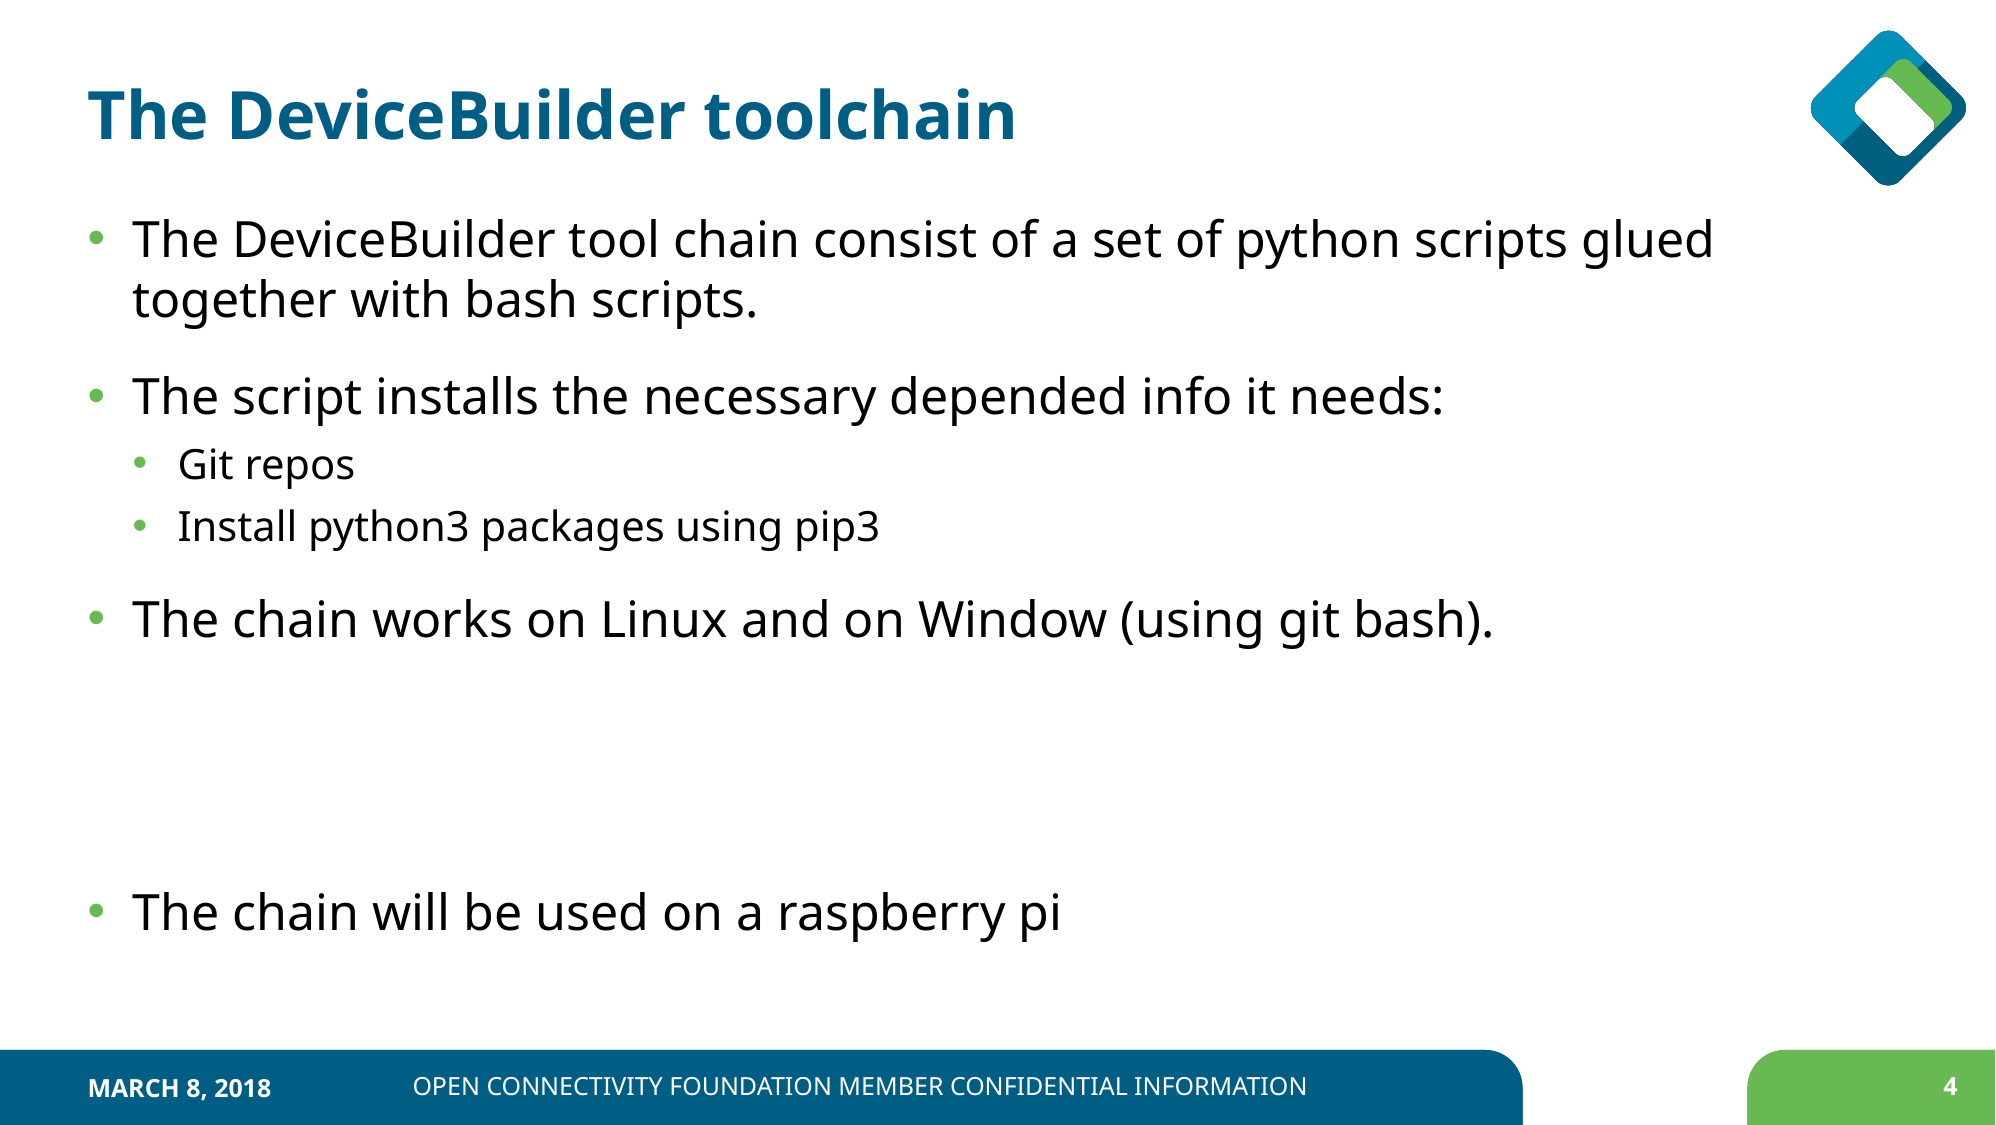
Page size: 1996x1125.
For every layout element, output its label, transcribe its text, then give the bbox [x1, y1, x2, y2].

footer Open Connectivity Foundation Member Confidential Information [397, 1062, 1485, 1113]
slide_number 4 [1797, 1062, 1973, 1113]
picture [1894, 111, 1967, 186]
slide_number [72, 1062, 397, 1113]
title The DeviceBuilder toolchain [72, 24, 1773, 200]
picture [1810, 29, 1967, 105]
list The DeviceBuilder tool chain consist of a set of python scripts glued together with bash scripts. The script installs the necessary depended info it needs: Git repos Install python3 packages using pip3 The chain works on Linux and on Window (using git bash). The chain will be used on a raspberry pi [72, 200, 1948, 1025]
picture [1810, 113, 1883, 186]
picture [1855, 60, 1951, 156]
